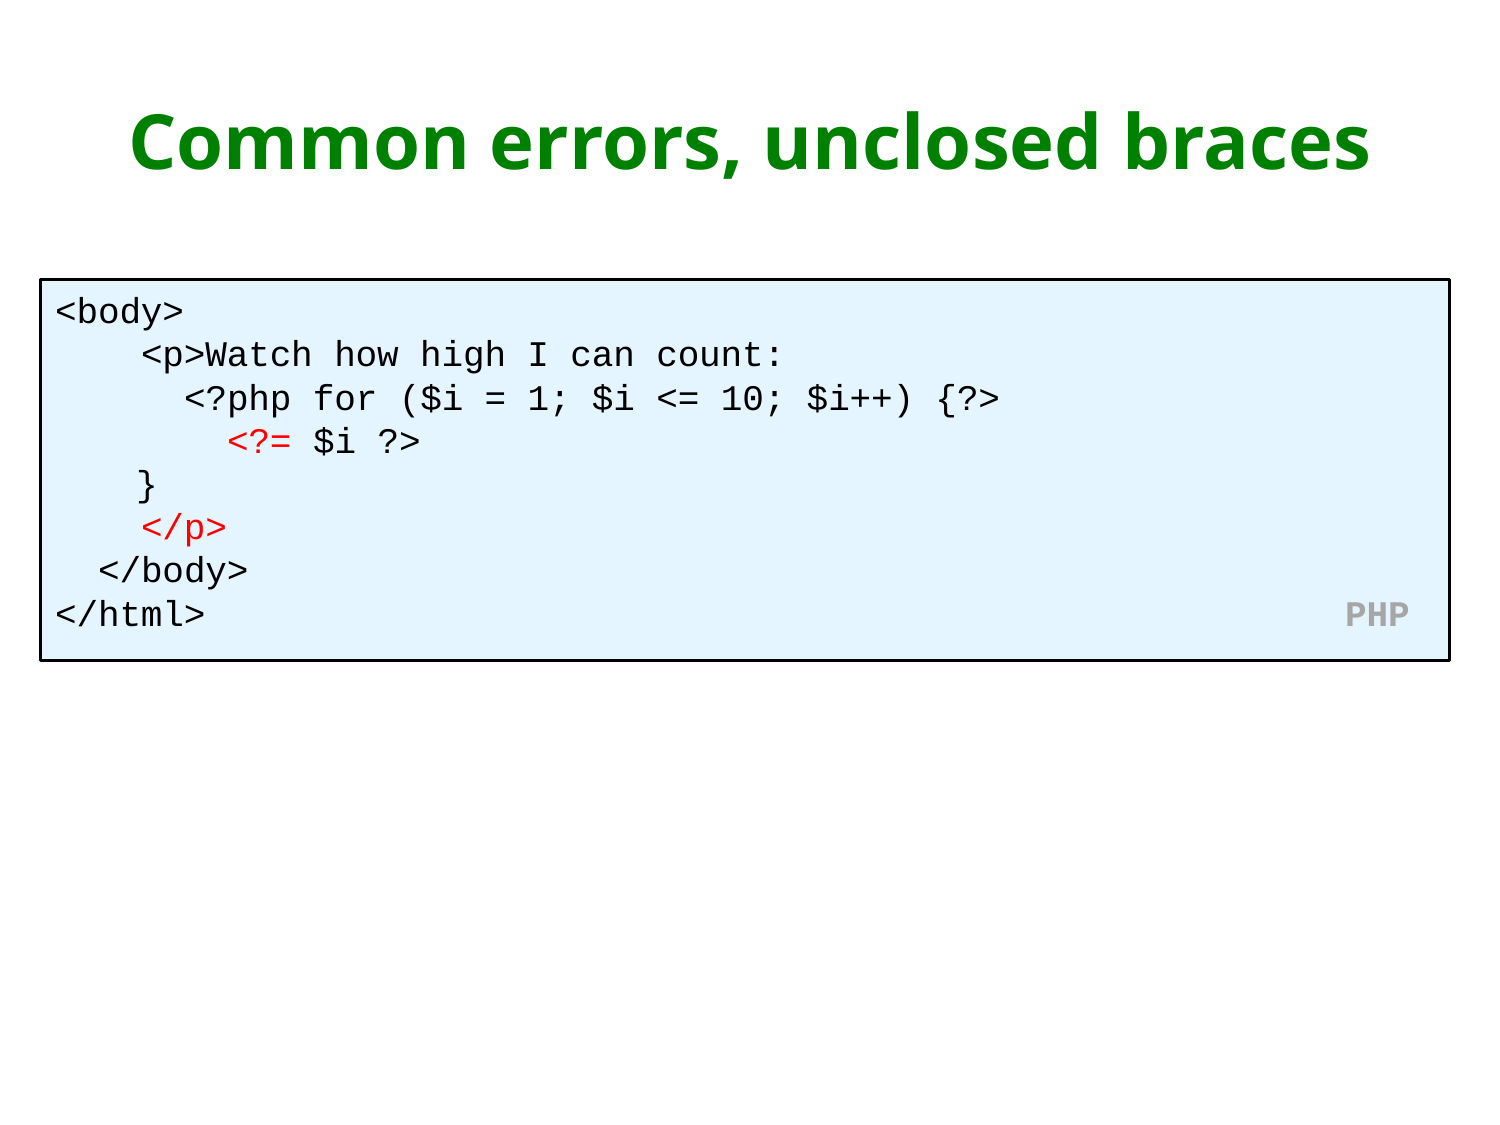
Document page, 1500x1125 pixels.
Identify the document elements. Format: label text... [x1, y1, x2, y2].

title Common errors, unclosed braces [75, 45, 1425, 233]
list <body> <p>Watch how high I can count: <?php for ($i = 1; $i <= 10; $i++) {?> <?= $i ?> } </p> </body> </html> PHP [40, 279, 1450, 661]
